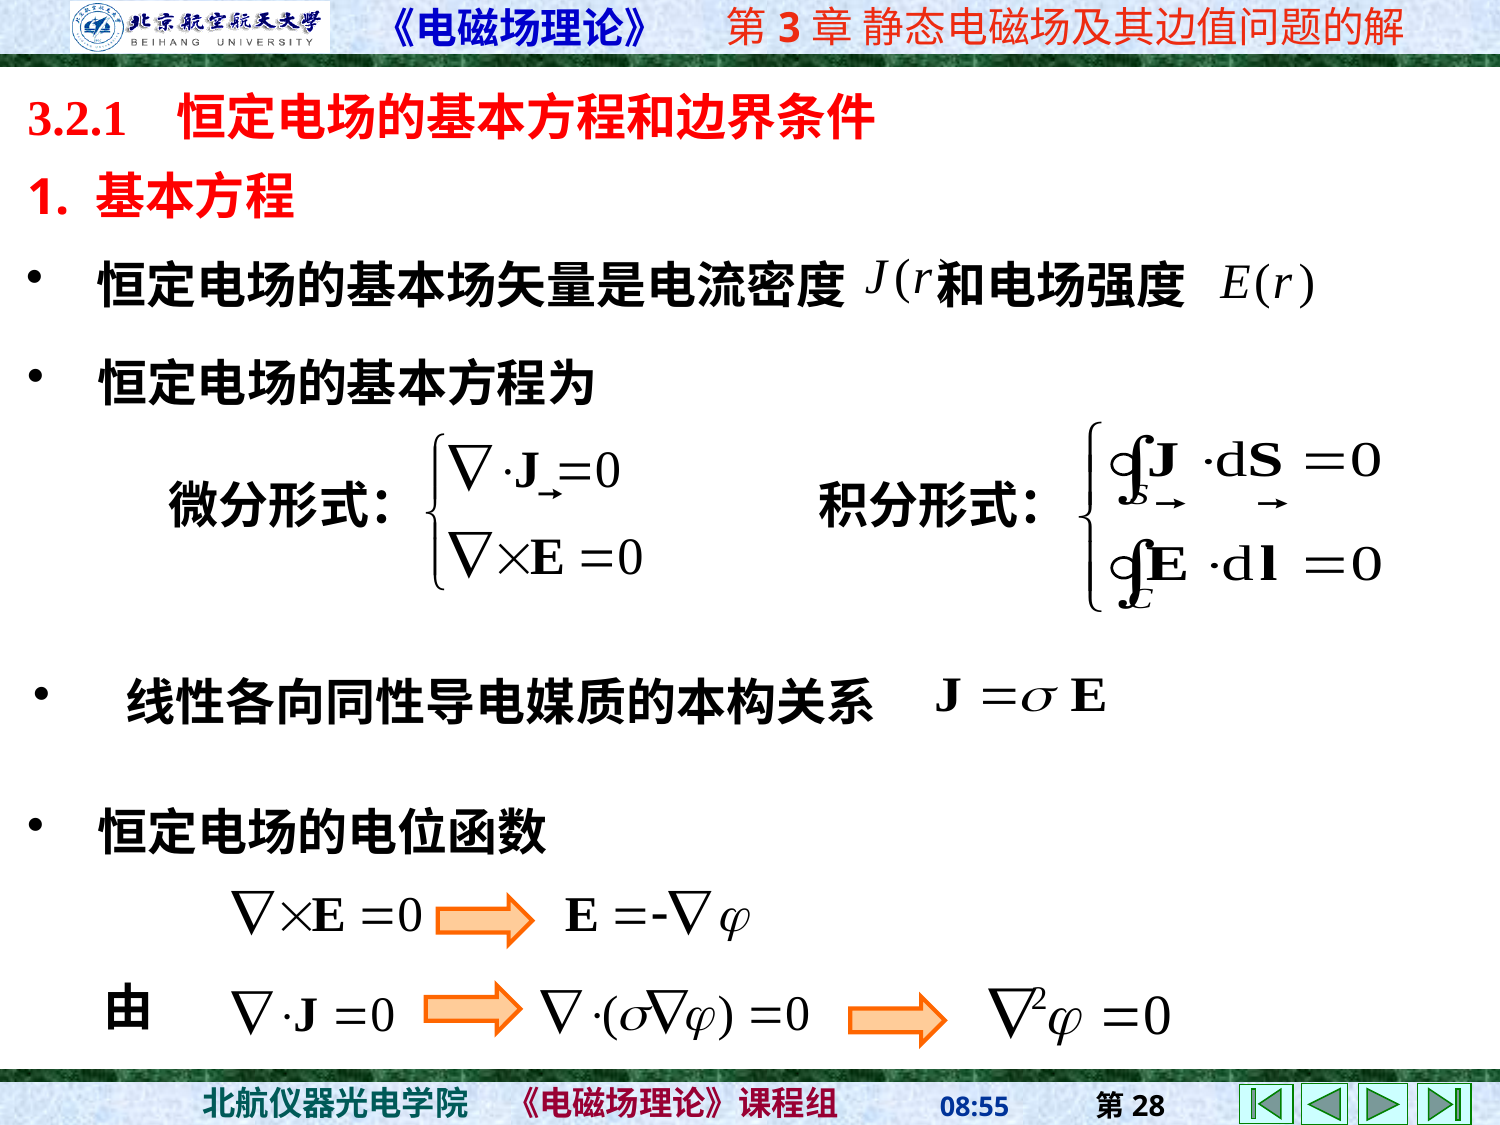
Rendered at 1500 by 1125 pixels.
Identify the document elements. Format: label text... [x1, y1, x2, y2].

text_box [557, 872, 760, 953]
text_box 恒定电场的基本场矢量是电流密度 和电场强度 [11, 227, 1365, 323]
text_box [850, 996, 945, 1045]
text_box 积分形式： [803, 448, 1058, 556]
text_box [980, 972, 1182, 1059]
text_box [224, 972, 404, 1044]
text_box 恒定电场的基本方程为 [12, 326, 742, 409]
text_box 恒定电场的电位函数 [12, 774, 1472, 882]
text_box [437, 896, 533, 945]
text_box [224, 872, 432, 945]
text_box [854, 235, 964, 315]
text_box 1. 基本方程 [12, 157, 568, 227]
picture [0, 0, 1500, 67]
text_box [425, 985, 521, 1033]
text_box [925, 653, 1118, 724]
text_box 由 [89, 949, 438, 1057]
text_box 线性各向同性导电媒质的本构关系 [18, 644, 1437, 751]
picture [0, 1069, 1500, 1125]
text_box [1063, 412, 1395, 622]
text_box 微分形式： [154, 448, 408, 556]
text_box 3.2.1 恒定电场的基本方程和边界条件 [12, 78, 1081, 156]
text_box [534, 984, 818, 1052]
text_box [413, 424, 651, 601]
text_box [1211, 239, 1324, 319]
